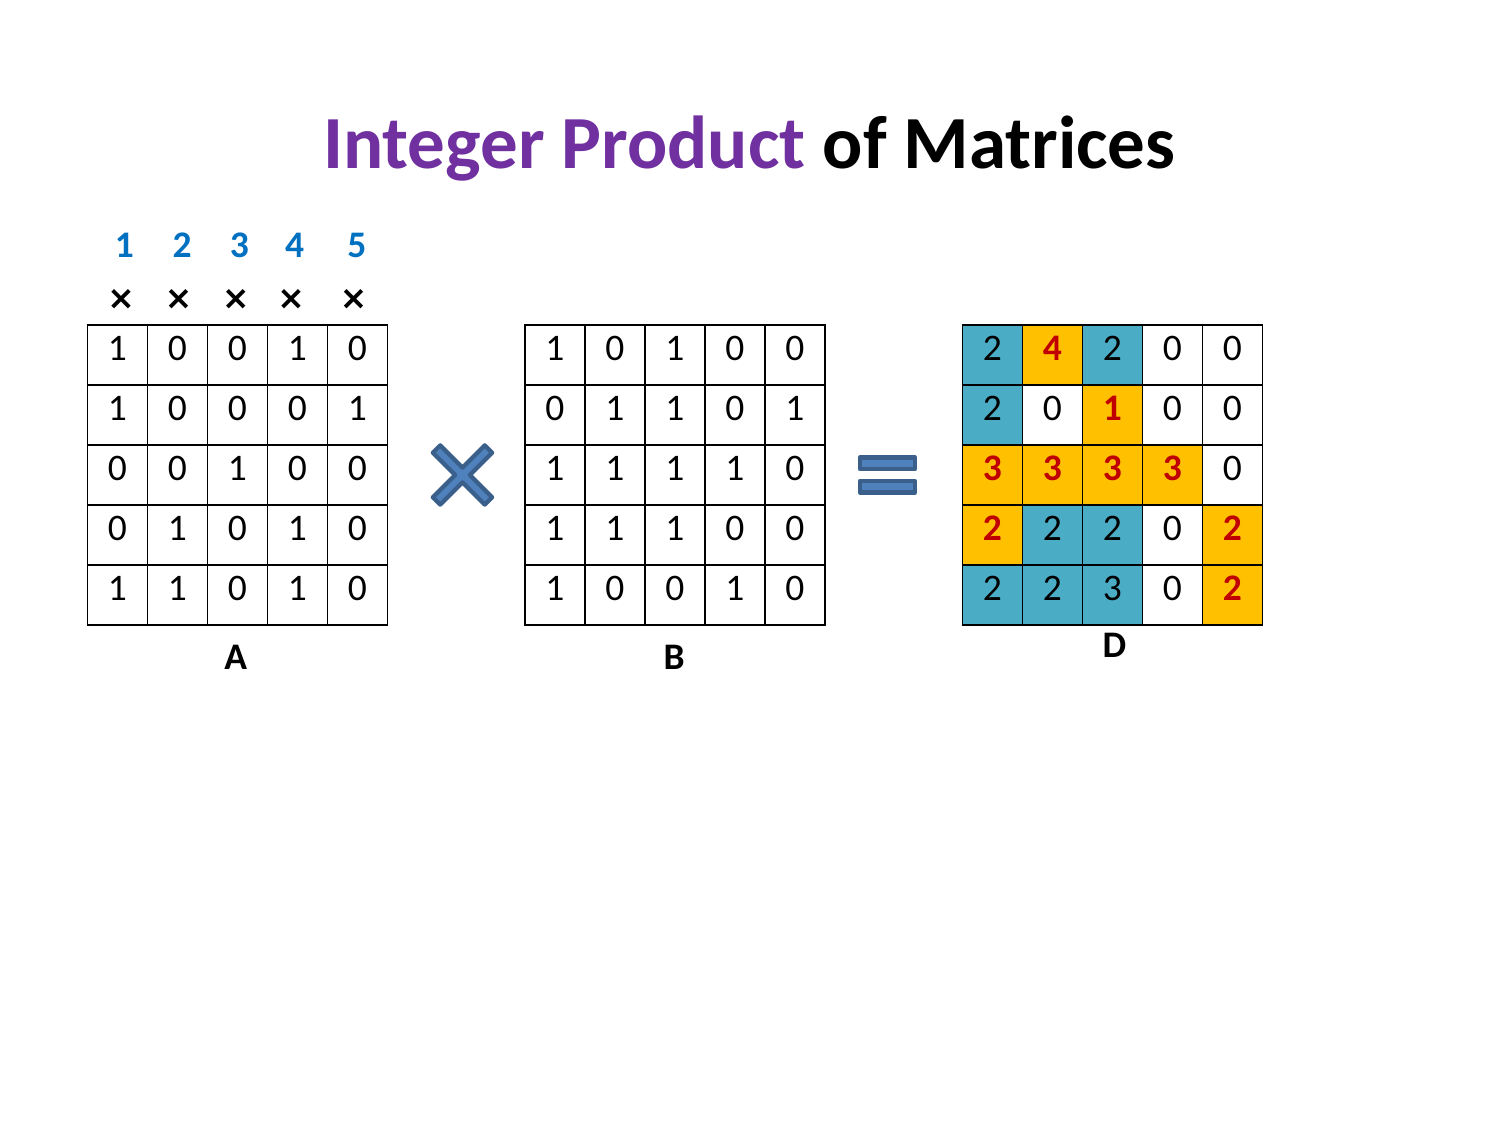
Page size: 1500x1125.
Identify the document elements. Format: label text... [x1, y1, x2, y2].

table_cell 0 [1143, 566, 1202, 624]
title Integer Product of Matrices [75, 45, 1425, 233]
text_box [262, 212, 321, 326]
table_cell 1 [586, 386, 644, 444]
table_cell 1 [766, 386, 824, 444]
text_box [207, 212, 260, 326]
table_header 0 [766, 326, 824, 384]
table_cell 1 [148, 566, 207, 624]
table_cell 0 [526, 386, 584, 444]
table_cell 0 [148, 386, 207, 444]
table_header 0 [706, 326, 764, 384]
table_cell 0 [328, 506, 387, 564]
table_header 2 [1083, 326, 1142, 384]
table_cell 1 [148, 506, 207, 564]
table_header 0 [586, 326, 644, 384]
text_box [149, 212, 205, 326]
table_cell 1 [646, 386, 704, 444]
table_cell 1 [586, 506, 644, 564]
table_header 0 [208, 334, 267, 384]
text_box B [648, 624, 700, 685]
table_header 0 [1143, 326, 1202, 384]
table_cell 0 [328, 566, 387, 624]
table_cell 1 [268, 506, 327, 564]
table_header 4 [1023, 326, 1082, 384]
table_header 1 [646, 326, 704, 384]
table_cell 1 [328, 386, 387, 444]
table_cell 1 [706, 566, 764, 624]
table_header 0 [1203, 326, 1262, 384]
table_cell 1 [646, 446, 704, 504]
table_cell 1 [646, 506, 704, 564]
table_header 2 [963, 326, 1022, 384]
table_cell 2 [1083, 506, 1142, 564]
text_box A [209, 624, 263, 685]
table_cell 0 [766, 566, 824, 624]
table_cell 2 [1023, 566, 1082, 624]
table_cell 0 [1203, 446, 1262, 504]
table_header 0 [328, 328, 387, 384]
table_cell 0 [88, 506, 147, 564]
table_cell 1 [88, 386, 147, 444]
table_cell 3 [963, 446, 1022, 504]
text_box [858, 455, 917, 471]
table_cell 2 [1203, 566, 1262, 624]
table_cell 1 [88, 566, 147, 624]
table_cell 0 [268, 386, 327, 444]
table_cell 1 [1083, 386, 1142, 444]
table_cell 1 [706, 446, 764, 504]
table_cell 1 [526, 506, 584, 564]
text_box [92, 212, 147, 326]
table_cell 0 [766, 446, 824, 504]
table_cell 0 [1023, 386, 1082, 444]
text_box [324, 212, 383, 326]
table_cell 0 [208, 506, 267, 564]
table_cell 0 [208, 566, 267, 624]
table_cell 2 [963, 386, 1022, 444]
table_header 1 [268, 334, 327, 384]
table_cell 0 [148, 446, 207, 504]
table_cell 1 [526, 446, 584, 504]
table_header 1 [88, 330, 147, 384]
table_cell 0 [1143, 386, 1202, 444]
table_cell 0 [88, 446, 147, 504]
table_cell 0 [1203, 386, 1262, 444]
table_cell 0 [646, 566, 704, 624]
table_header 1 [526, 326, 584, 384]
table_cell 3 [1083, 566, 1142, 624]
table_cell 2 [963, 566, 1022, 624]
table_header 0 [148, 334, 207, 384]
table_cell 0 [328, 446, 387, 504]
table_cell 3 [1143, 446, 1202, 504]
table_cell 3 [1023, 446, 1082, 504]
table_cell 0 [586, 566, 644, 624]
text_box D [1087, 612, 1142, 673]
table_cell 1 [268, 566, 327, 624]
table_cell 2 [963, 506, 1022, 564]
table_cell 2 [1203, 506, 1262, 564]
text_box [858, 479, 917, 495]
table_cell 0 [1143, 506, 1202, 564]
table_cell 0 [706, 386, 764, 444]
table_cell 1 [526, 566, 584, 624]
table_cell 0 [706, 506, 764, 564]
text_box [430, 443, 495, 507]
table_cell 0 [208, 386, 267, 444]
table_cell 1 [208, 446, 267, 504]
table_cell 2 [1023, 506, 1082, 564]
table_cell 3 [1083, 446, 1142, 504]
table_cell 0 [766, 506, 824, 564]
table_cell 1 [586, 446, 644, 504]
table_cell 0 [268, 446, 327, 504]
